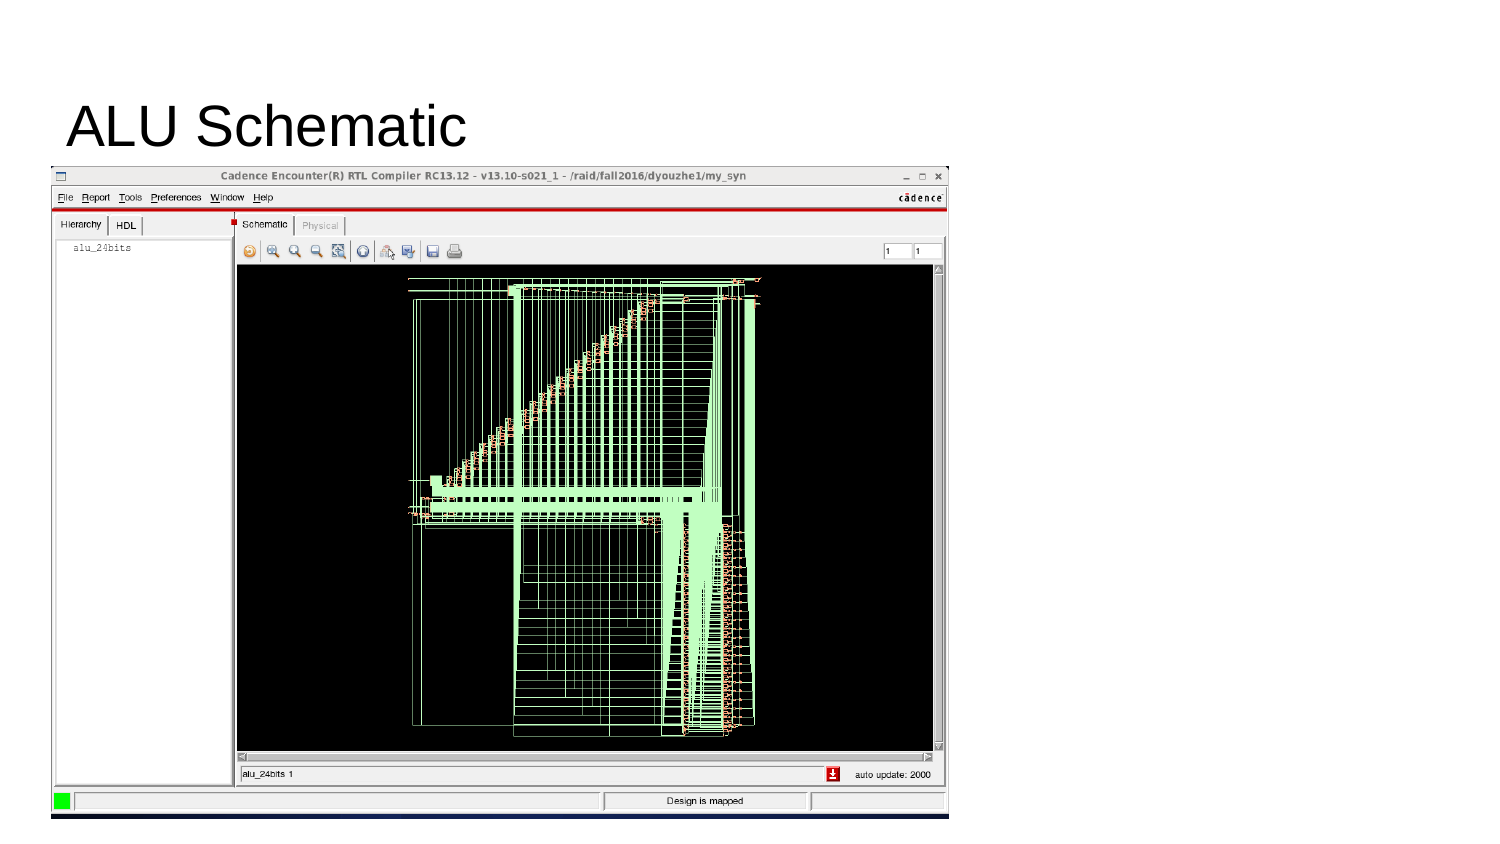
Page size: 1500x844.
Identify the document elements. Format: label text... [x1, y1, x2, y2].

picture [50, 166, 949, 819]
title ALU Schematic [51, 72, 1449, 167]
